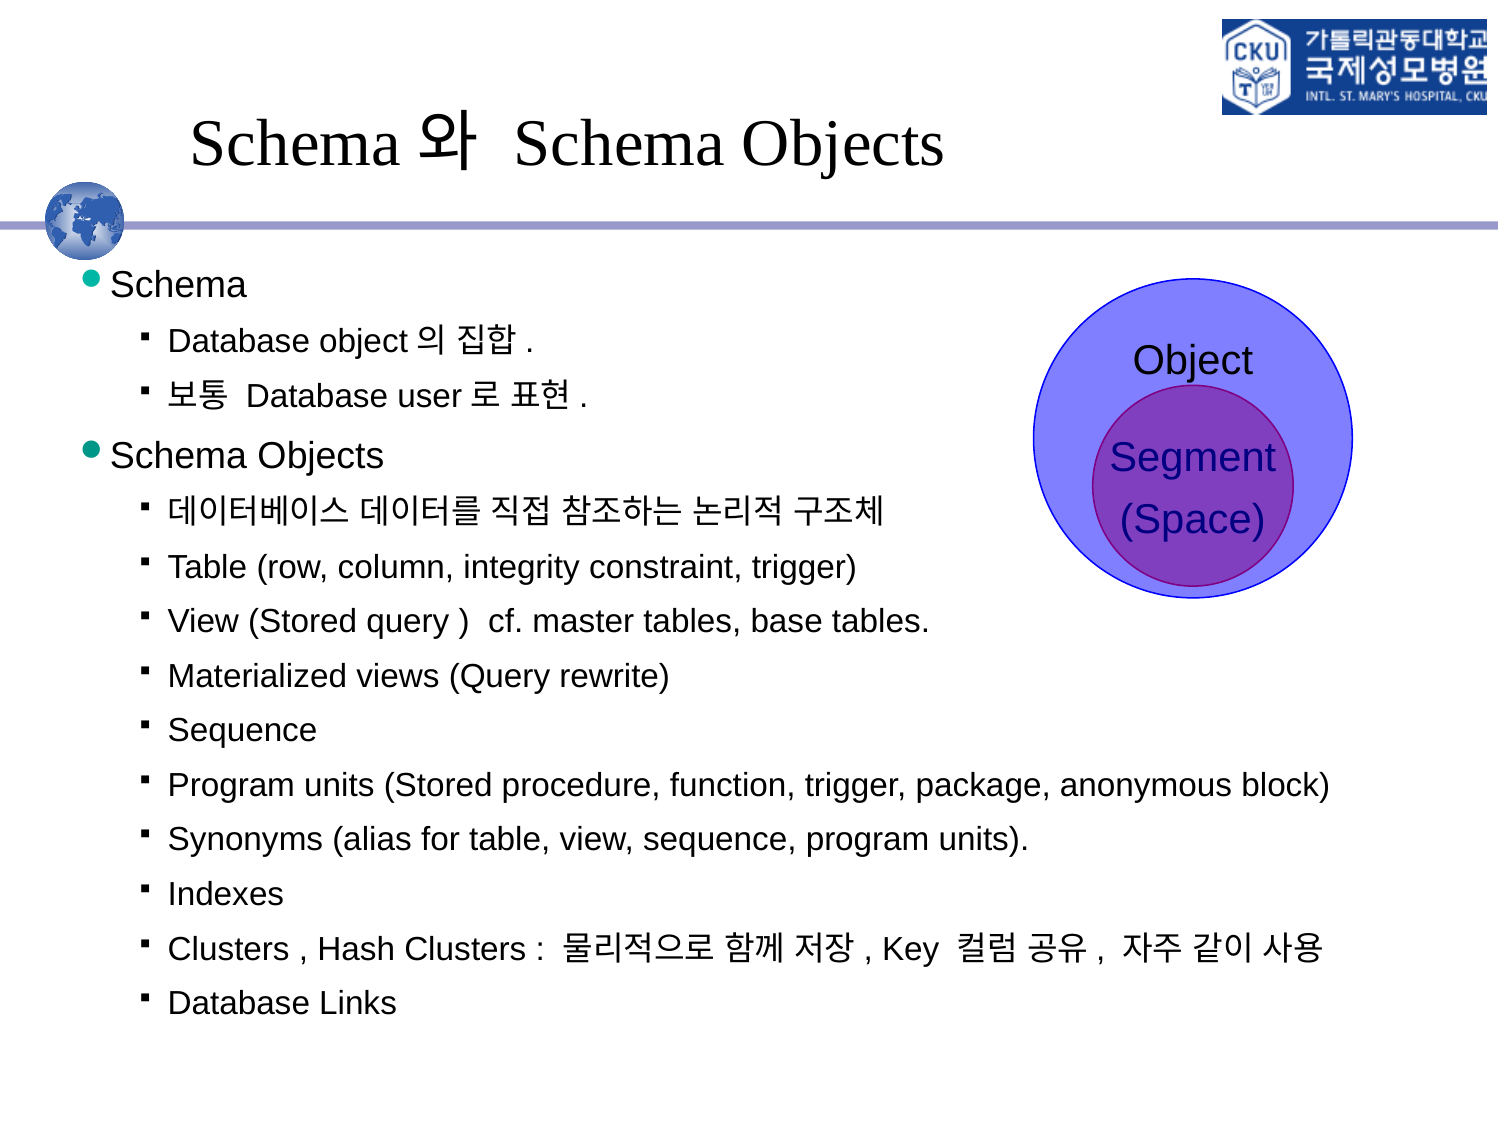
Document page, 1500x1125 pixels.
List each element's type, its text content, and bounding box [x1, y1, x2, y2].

picture [1222, 19, 1487, 115]
text_box Schema Database object의 집합. 보통 Database user로 표현. Schema Objects 데이터베이스 데이터를 직접 참조하는 논리적 구조체 Table (row, column, integrity constraint, trigger) View (Stored query ) cf. master tables, base tables. Materialized views (Query rewrite) Sequence Program units (Stored procedure, function, trigger, package, anonymous block) Synonyms (alias for table, view, sequence, program units). Indexes Clusters , Hash Clusters : 물리적으로 함께 저장, Key 컬럼 공유, 자주 같이 사용 Database Links [64, 243, 1434, 1047]
text_box Object [1033, 278, 1353, 598]
title Schema와 Schema Objects [174, 50, 1350, 238]
